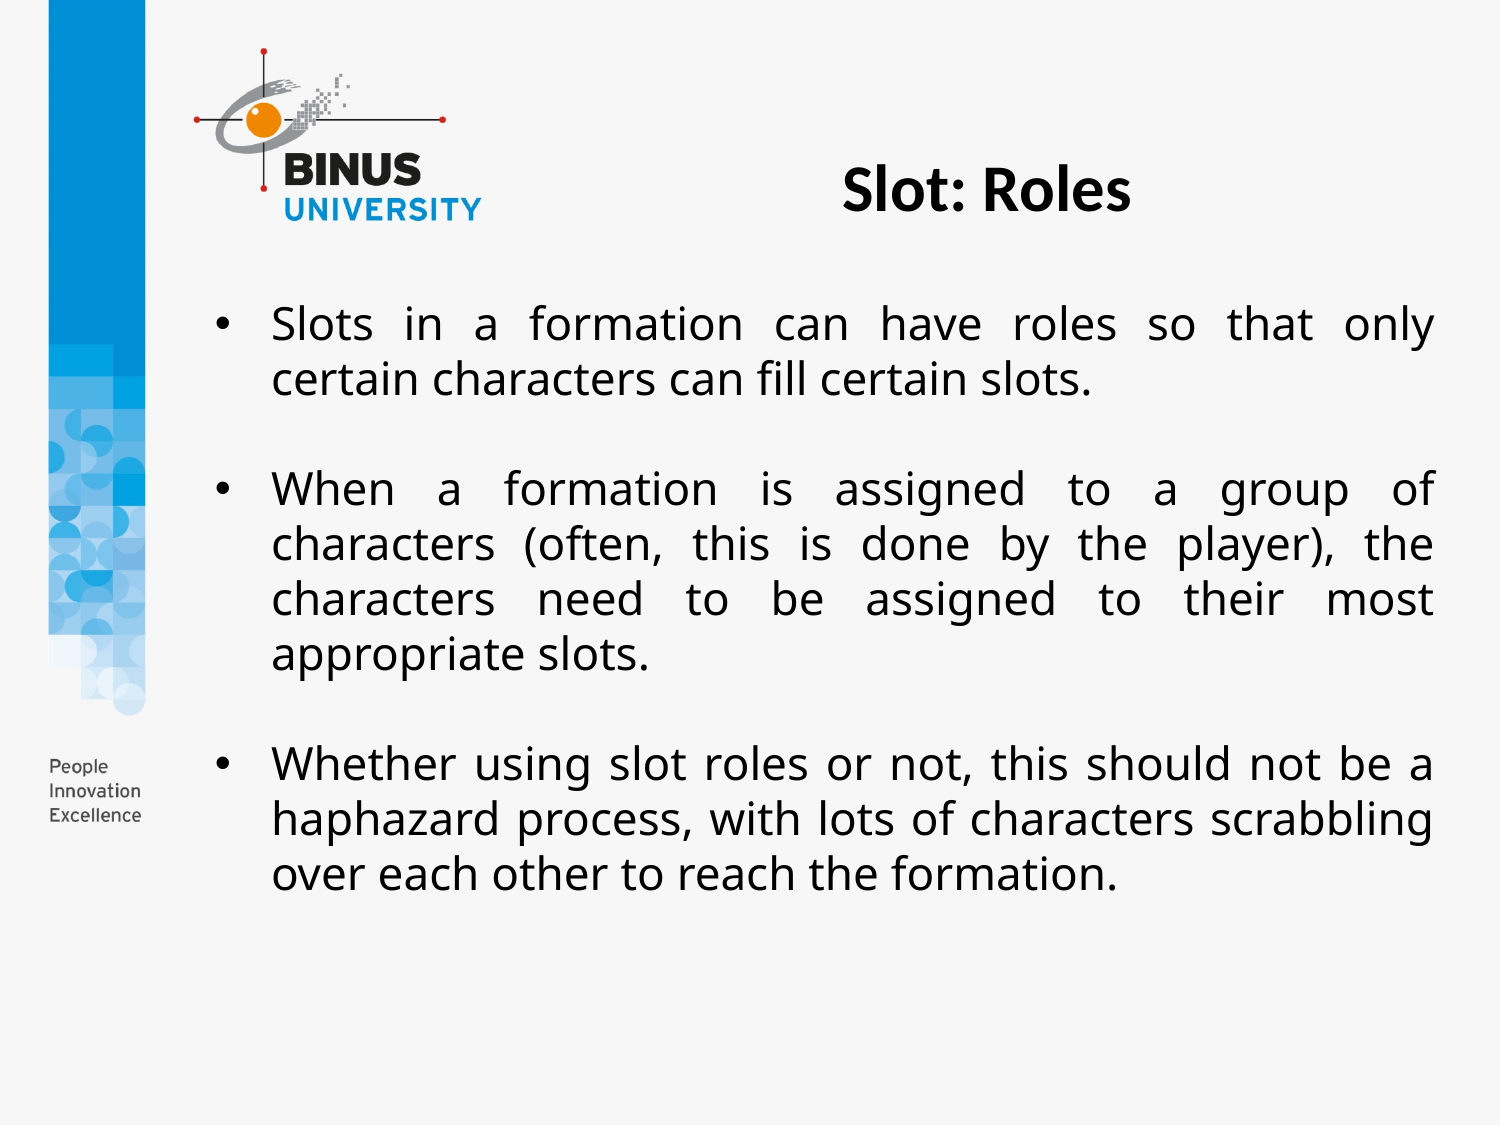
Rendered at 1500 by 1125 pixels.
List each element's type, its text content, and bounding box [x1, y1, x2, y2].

picture [0, 0, 1500, 845]
text_box Slot: Roles [474, 137, 1500, 233]
text_box Slots in a formation can have roles so that only certain characters can fill certain slots. When a formation is assigned to a group of characters (often, this is done by the player), the characters need to be assigned to their most appropriate slots. Whether using slot roles or not, this should not be a haphazard process, with lots of characters scrabbling over each other to reach the formation. [200, 287, 1450, 907]
